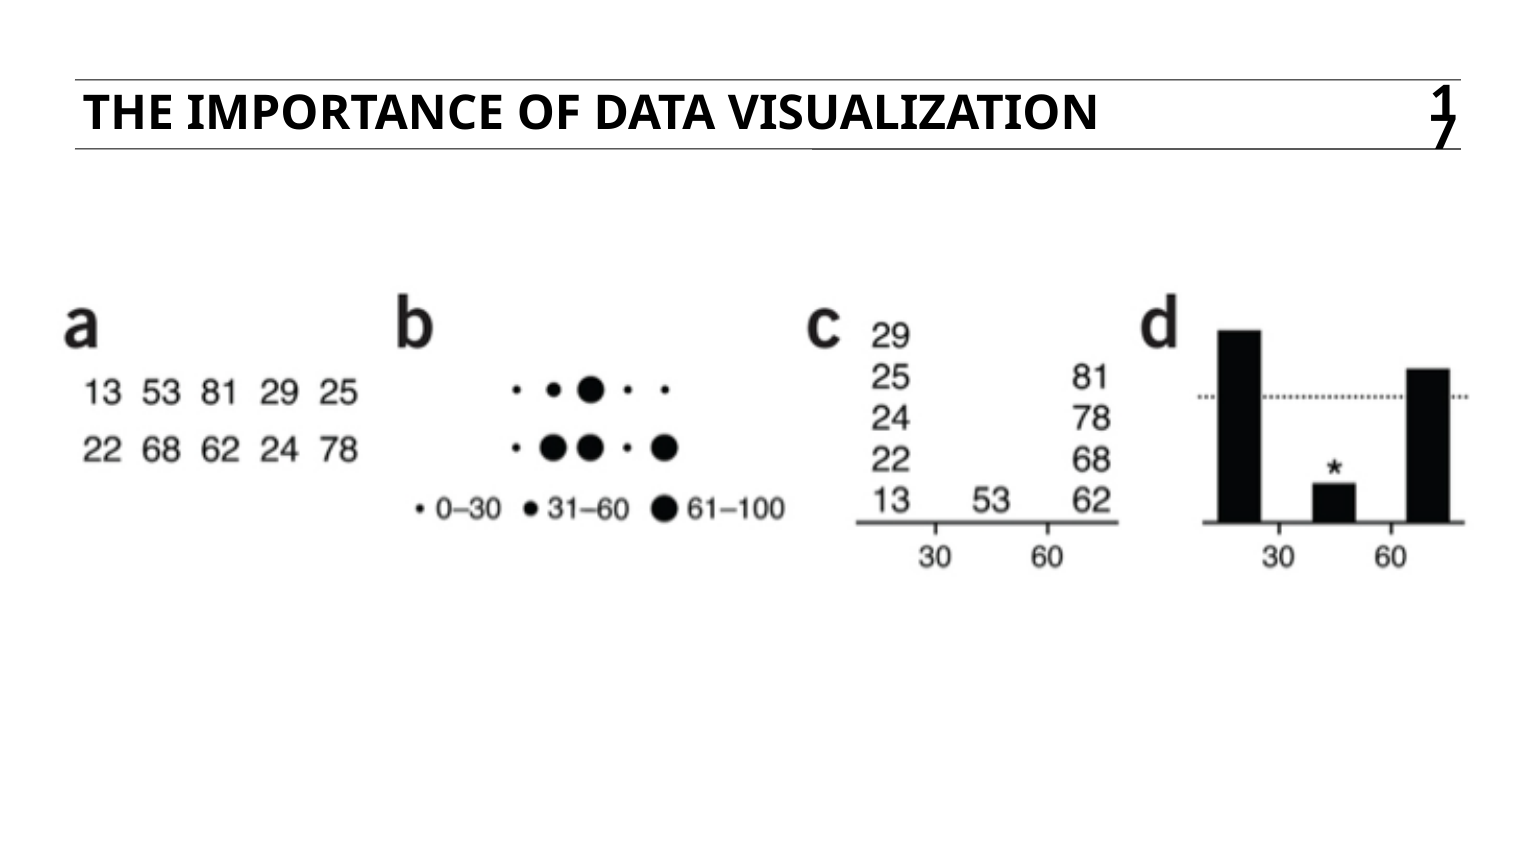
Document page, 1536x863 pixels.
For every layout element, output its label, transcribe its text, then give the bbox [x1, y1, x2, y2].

picture [56, 285, 1478, 578]
list THE IMPORTANCE OF DATA VISUALIZATION [67, 81, 1243, 132]
slide_number 17 [1419, 86, 1461, 138]
